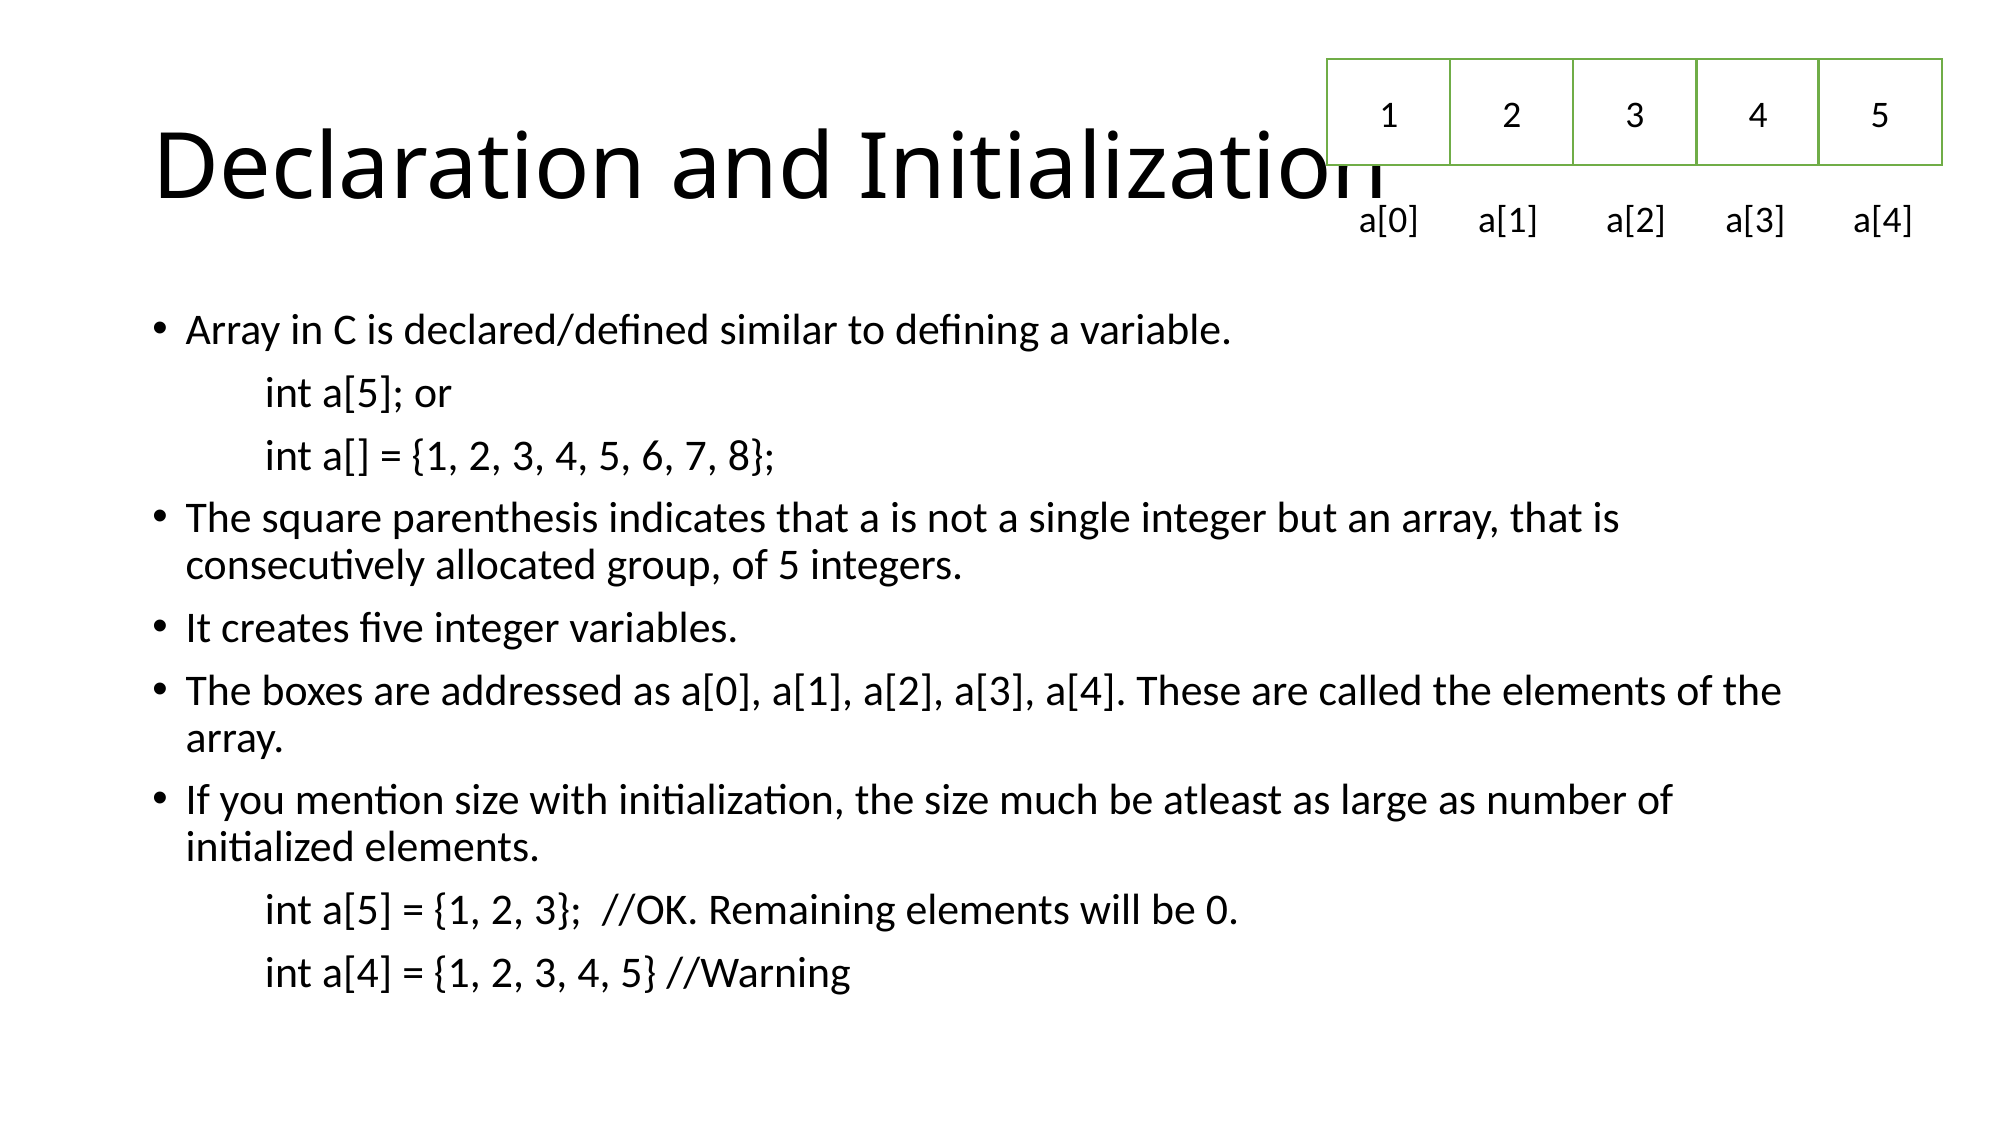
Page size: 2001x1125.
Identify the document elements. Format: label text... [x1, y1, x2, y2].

text_box a[0] a[1] a[2] a[3] a[4] [1327, 187, 1942, 293]
title Declaration and Initialization [137, 59, 1863, 278]
text_box 4 [1696, 58, 1817, 166]
text_box 1 [1326, 58, 1449, 166]
text_box 3 [1572, 58, 1696, 166]
text_box 5 [1817, 58, 1943, 166]
text_box 2 [1449, 58, 1572, 166]
list Array in C is declared/defined similar to defining a variable. int a[5]; or int a[] = {1, 2, 3, 4, 5, 6, 7, 8}; The square parenthesis indicates that a is not a single integer but an array, that is consecutively allocated group, of 5 integers. It creates five integer variables. The boxes are addressed as a[0], a[1], a[2], a[3], a[4]. These are called the elements of the array. If you mention size with initialization, the size much be atleast as large as number of initialized elements. int a[5] = {1, 2, 3}; //OK. Remaining elements will be 0. int a[4] = {1, 2, 3, 4, 5} //Warning [137, 299, 1863, 1014]
